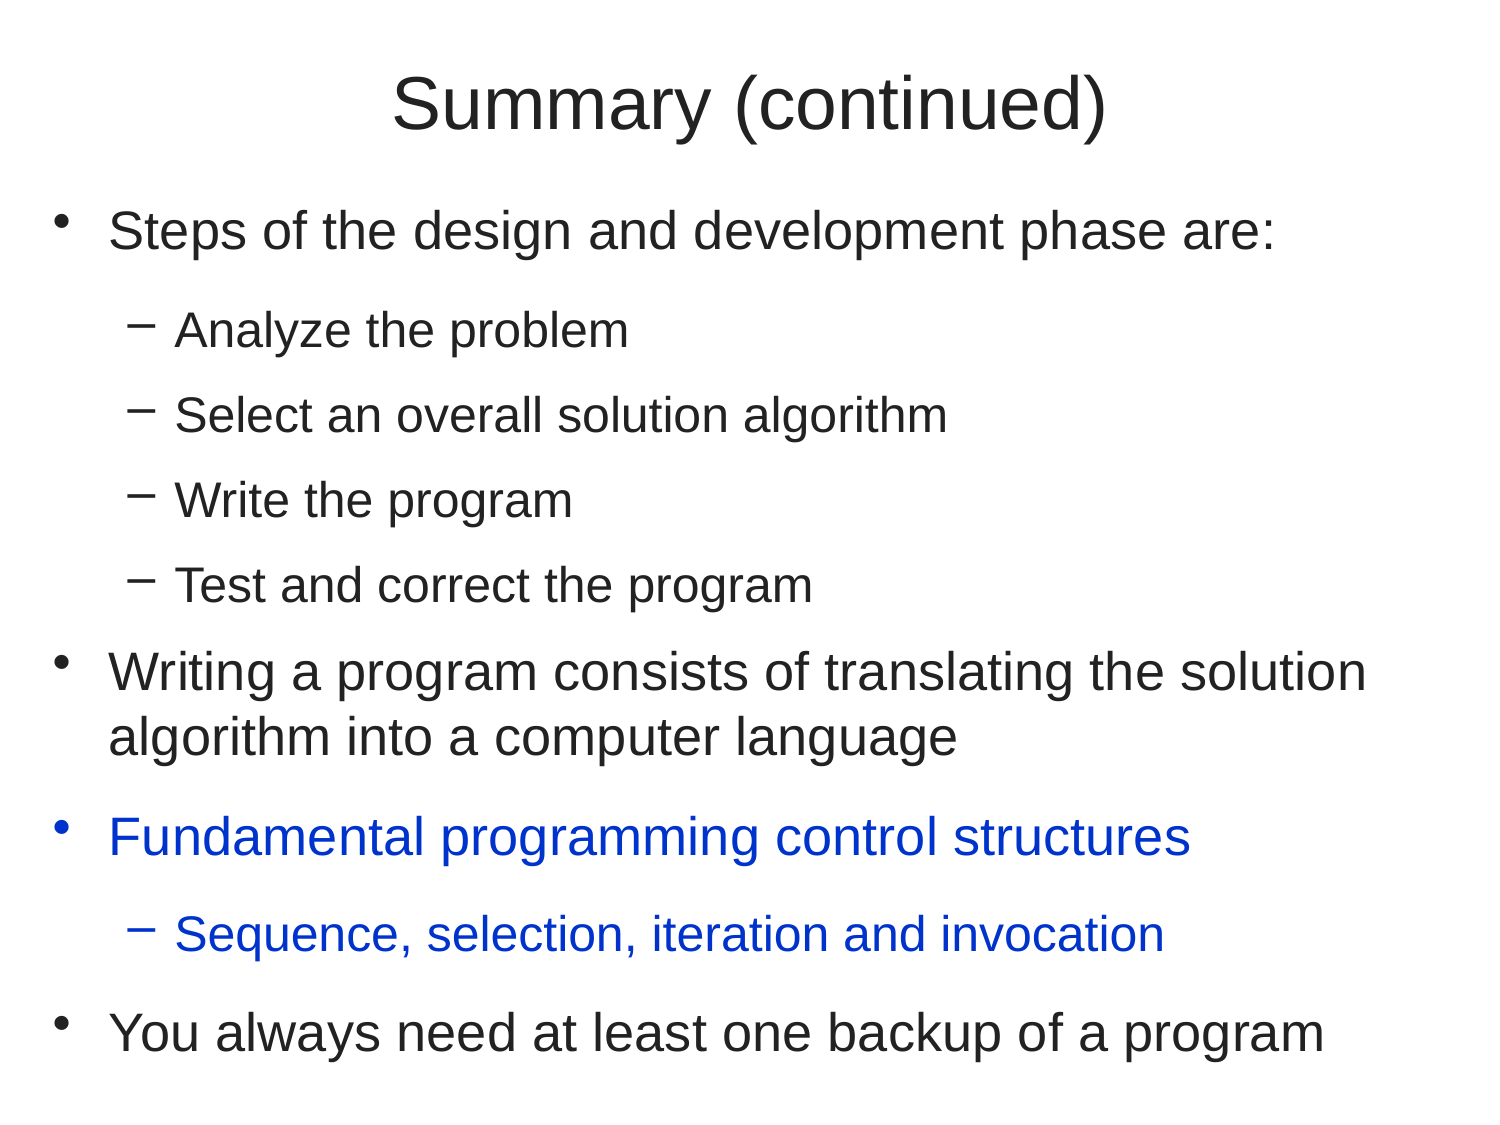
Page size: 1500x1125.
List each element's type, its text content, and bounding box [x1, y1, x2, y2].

list Steps of the design and development phase are: Analyze the problem Select an overall solution algorithm Write the program Test and correct the program Writing a program consists of translating the solution algorithm into a computer language Fundamental programming control structures Sequence, selection, iteration and invocation You always need at least one backup of a program [37, 187, 1463, 938]
title Summary (continued) [87, 5, 1413, 187]
slide_number [1074, 1037, 1413, 1100]
